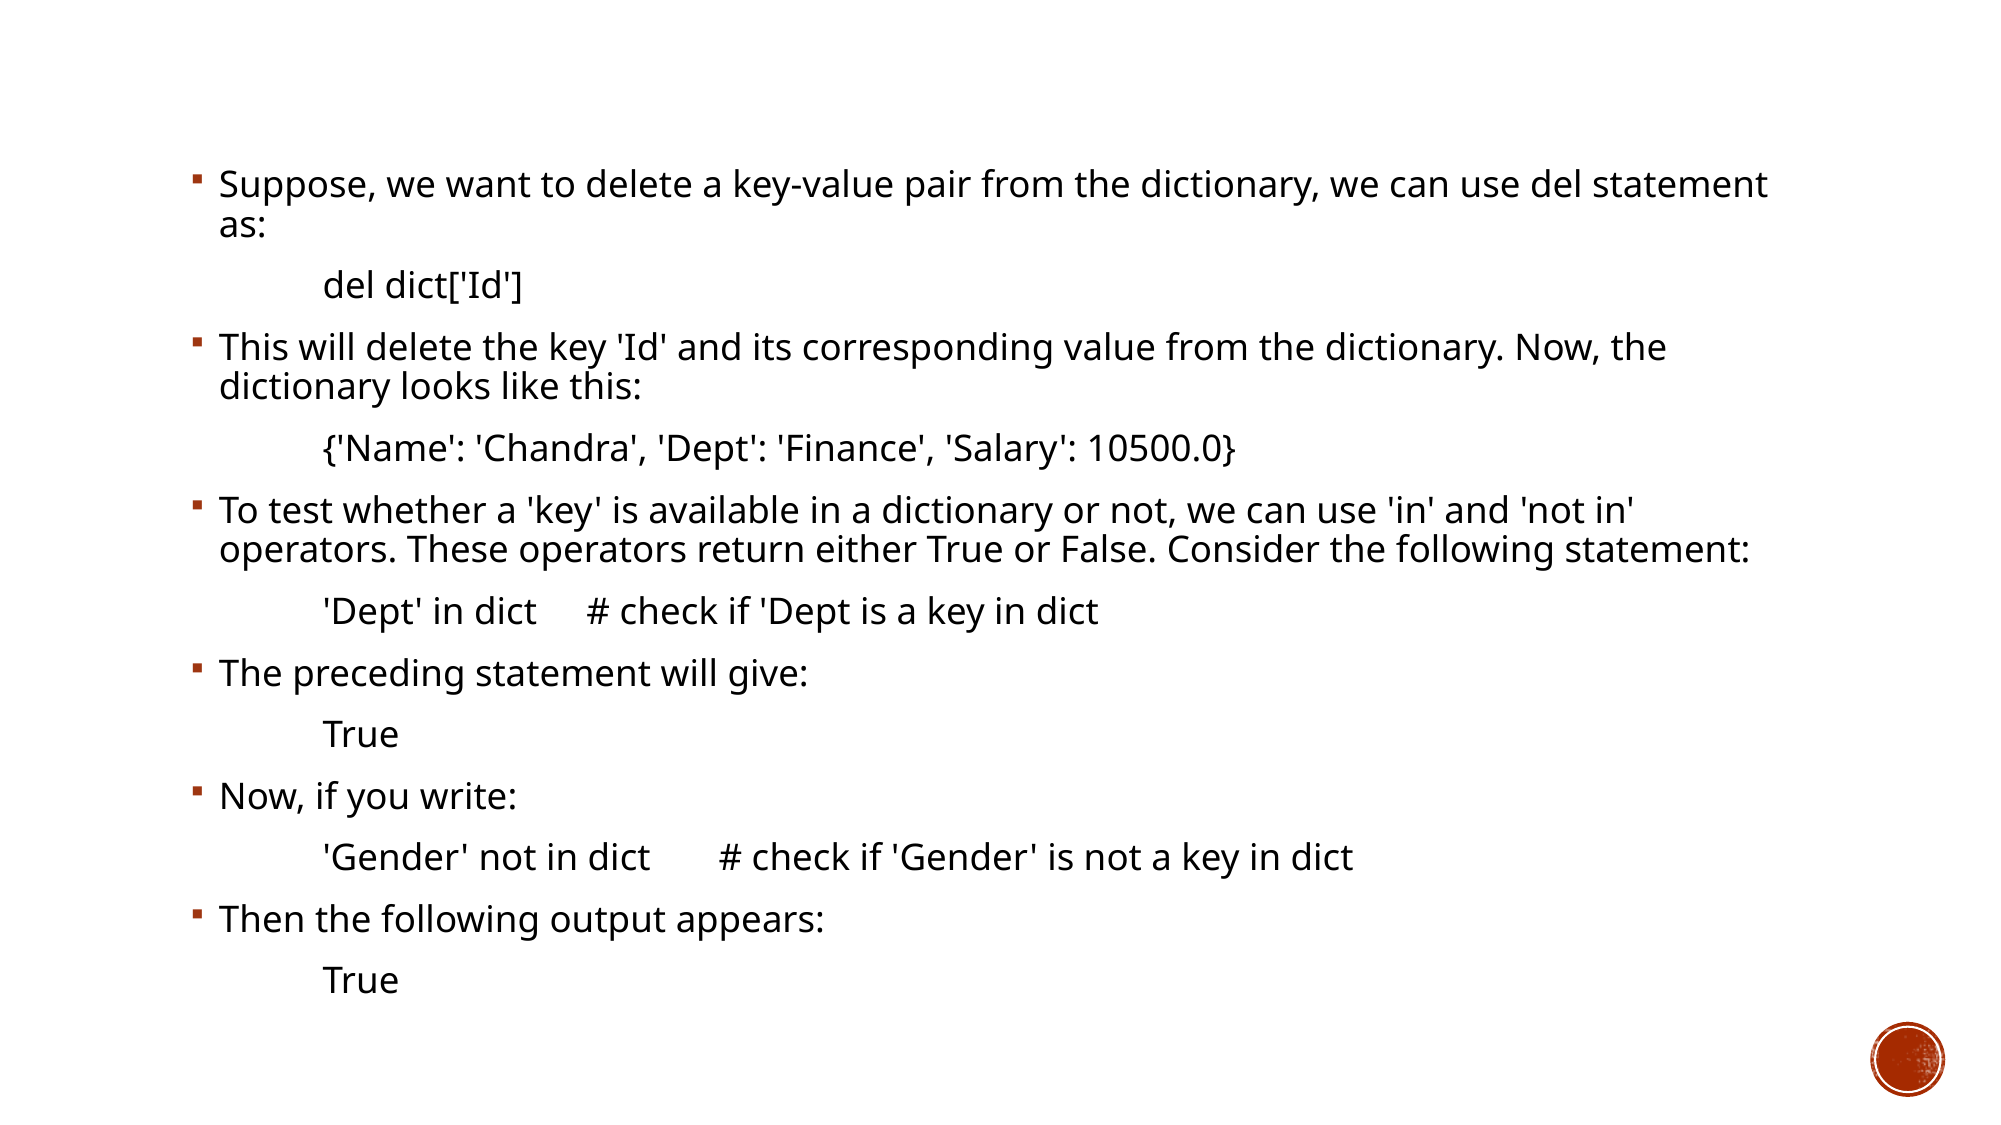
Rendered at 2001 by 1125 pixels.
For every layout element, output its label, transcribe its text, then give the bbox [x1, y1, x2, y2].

list Suppose, we want to delete a key-value pair from the dictionary, we can use del statement as: del dict['Id'] This will delete the key 'Id' and its corresponding value from the dictionary. Now, the dictionary looks like this: {'Name': 'Chandra', 'Dept': 'Finance', 'Salary': 10500.0} To test whether a 'key' is available in a dictionary or not, we can use 'in' and 'not in' operators. These operators return either True or False. Consider the following statement: 'Dept' in dict # check if 'Dept is a key in dict The preceding statement will give: True Now, if you write: 'Gender' not in dict # check if 'Gender' is not a key in dict Then the following output appears: True [175, 158, 1826, 1028]
